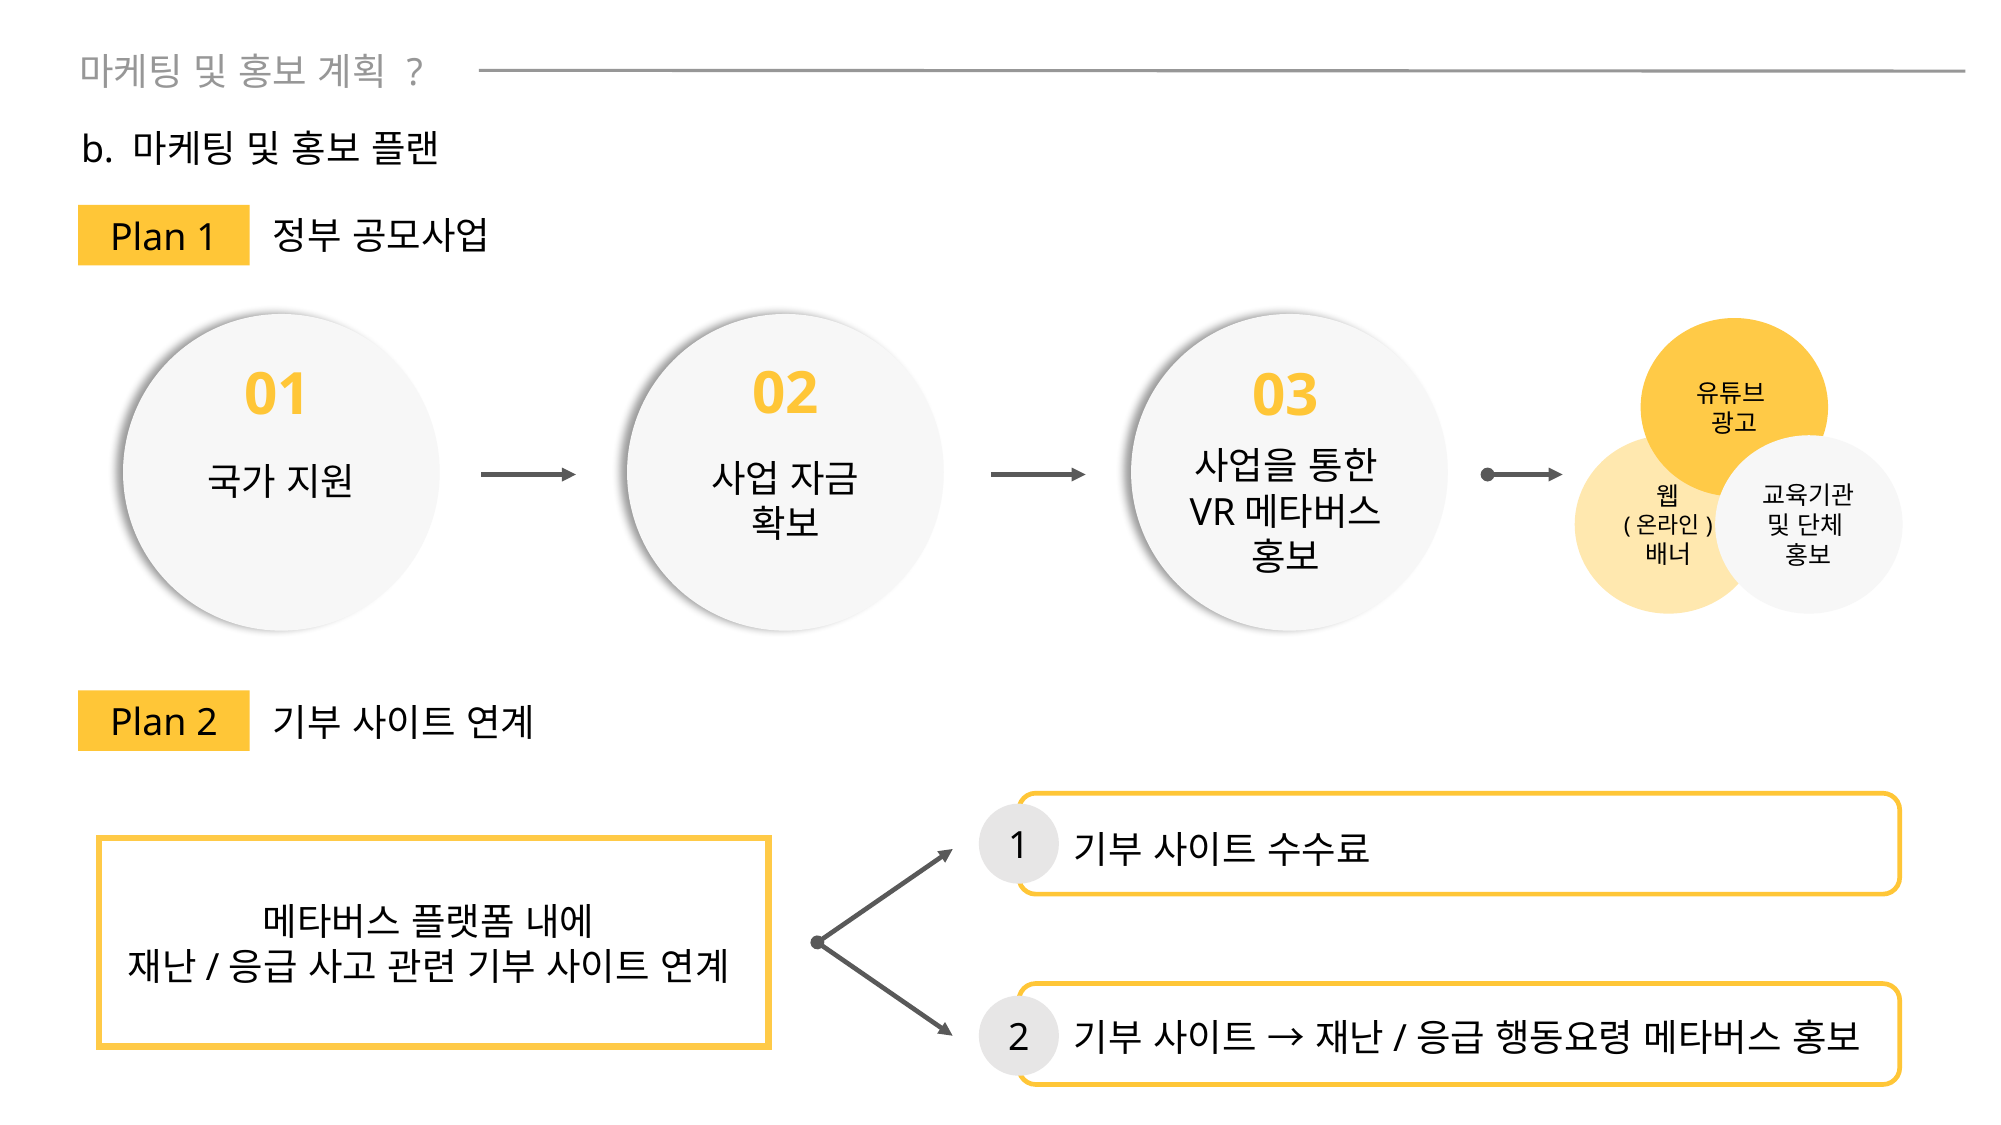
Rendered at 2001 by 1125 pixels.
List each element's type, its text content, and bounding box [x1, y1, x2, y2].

text_box b. 마케팅 및 홍보 플랜 [66, 117, 481, 177]
text_box Plan 1 [77, 204, 251, 266]
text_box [122, 313, 1903, 631]
text_box 마케팅 및 홍보 계획 ? [64, 40, 479, 101]
text_box 정부 공모사업 [258, 204, 551, 265]
text_box 기부 사이트 연계 [258, 691, 616, 752]
text_box Plan 2 [77, 689, 251, 752]
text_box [99, 793, 1951, 1085]
